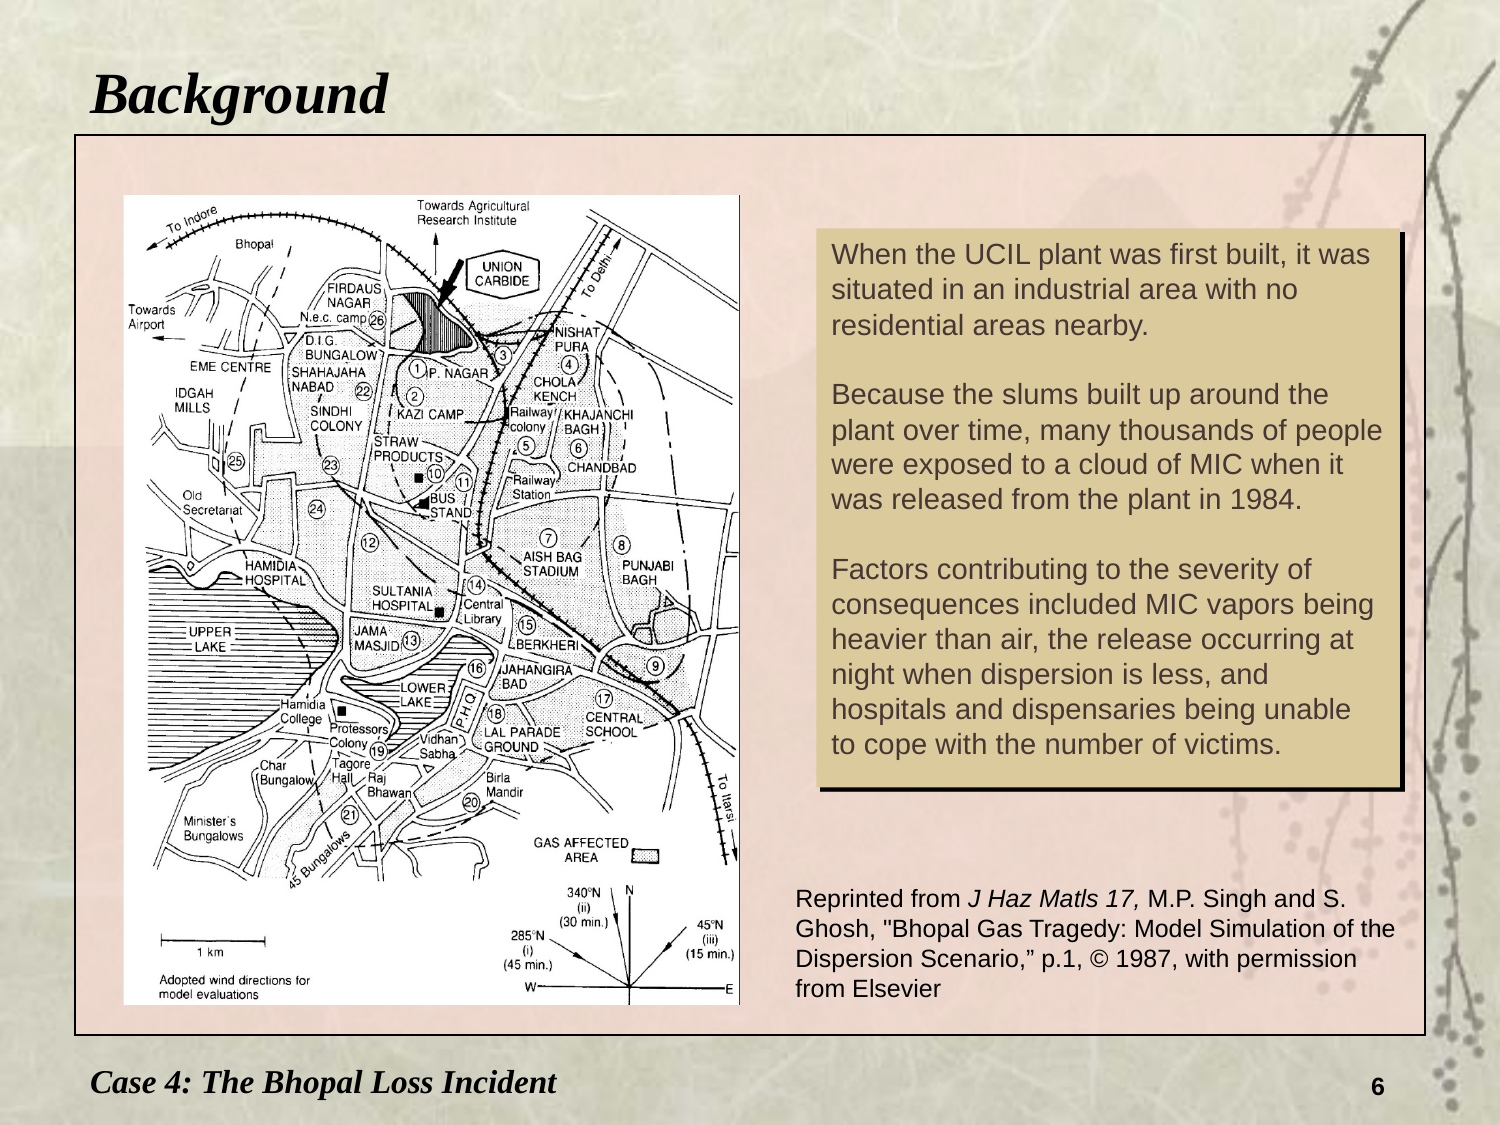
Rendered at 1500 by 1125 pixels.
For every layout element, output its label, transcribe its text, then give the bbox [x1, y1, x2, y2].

text_box Background [74, 44, 1425, 135]
text_box Case 4: The Bhopal Loss Incident [74, 1049, 675, 1110]
text_box [74, 135, 1425, 1035]
text_box Reprinted from J Haz Matls 17, M.P. Singh and S. Ghosh, "Bhopal Gas Tragedy: Model Simulation of the Dispersion Scenario,” p.1, © 1987, with permission from Elsevier [780, 874, 1425, 1010]
text_box 6 [1249, 1062, 1400, 1100]
text_box When the UCIL plant was first built, it was situated in an industrial area with no residential areas nearby. Because the slums built up around the plant over time, many thousands of people were exposed to a cloud of MIC when it was released from the plant in 1984. Factors contributing to the severity of consequences included MIC vapors being heavier than air, the release occurring at night when dispersion is less, and hospitals and dispensaries being unable to cope with the number of victims. [816, 228, 1400, 788]
picture [0, 0, 1500, 1125]
